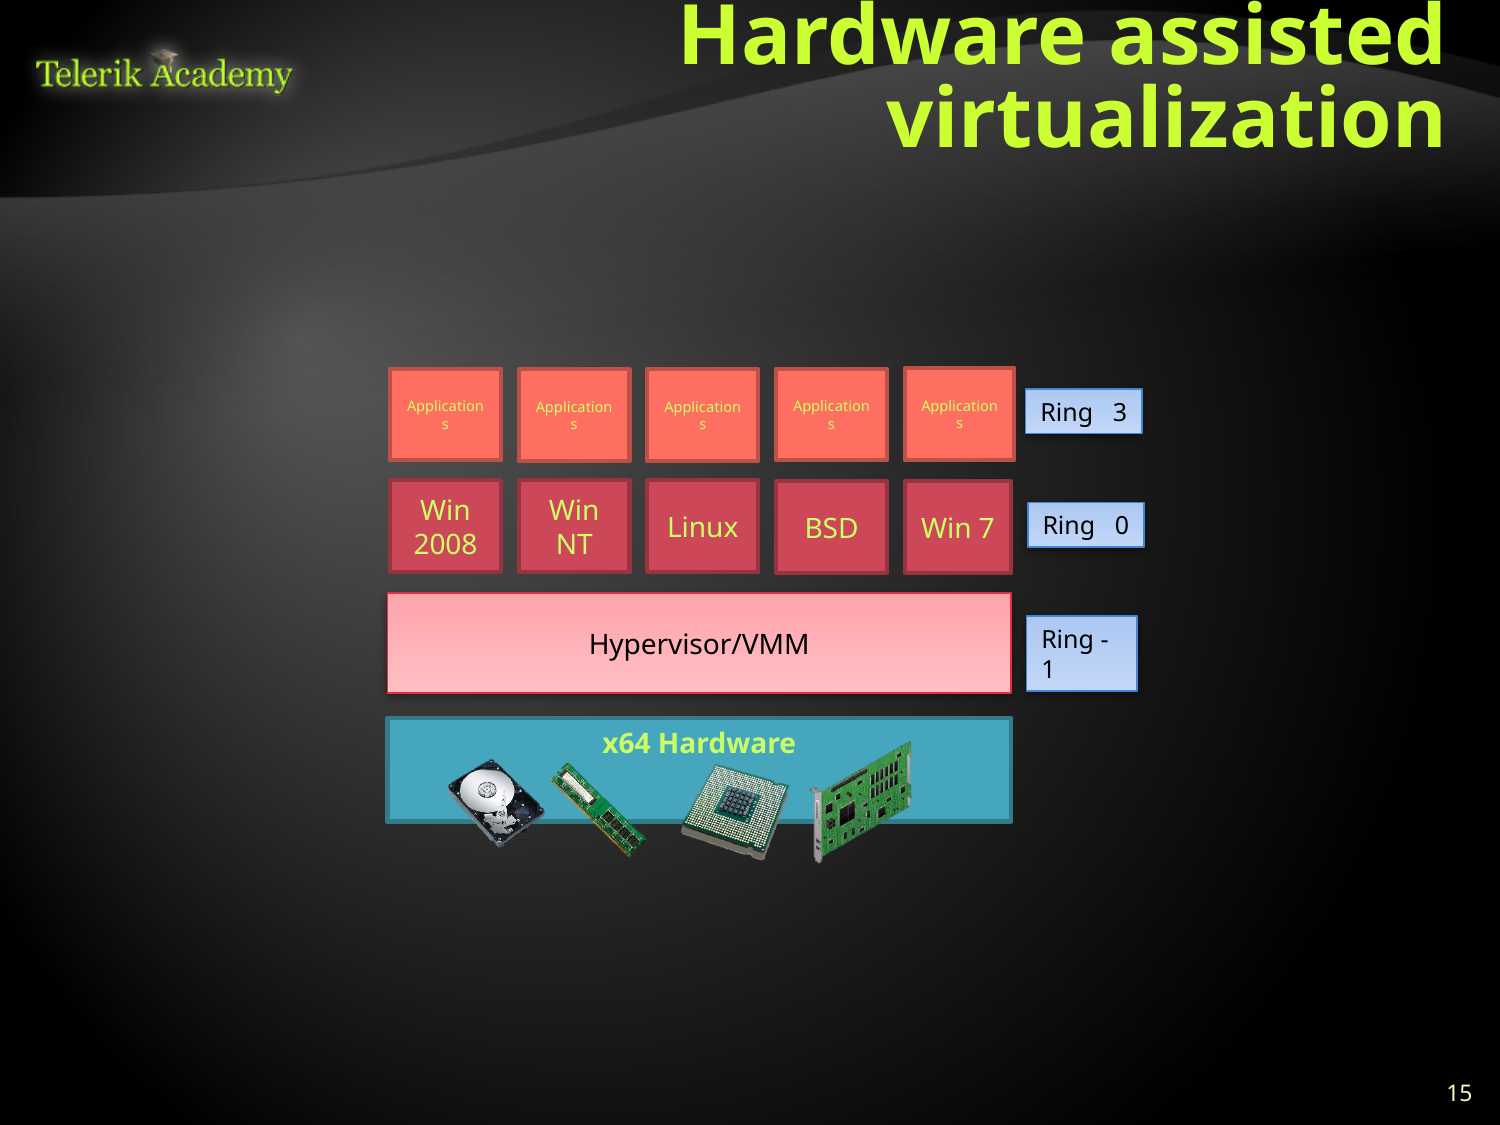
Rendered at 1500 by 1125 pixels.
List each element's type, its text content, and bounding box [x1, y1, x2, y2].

text_box Ring - 1 [1026, 615, 1138, 692]
text_box Ring 0 [1027, 502, 1145, 548]
text_box Applications [388, 367, 503, 462]
text_box Applications [517, 367, 632, 463]
text_box Applications [645, 367, 760, 463]
title Hardware assisted virtualization [300, 12, 1463, 150]
slide_number 15 [1412, 1074, 1488, 1113]
picture [0, 0, 1500, 1125]
text_box Applications [774, 367, 889, 462]
text_box Ring 3 [1025, 388, 1143, 434]
text_box Applications [903, 366, 1016, 462]
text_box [387, 479, 1012, 822]
